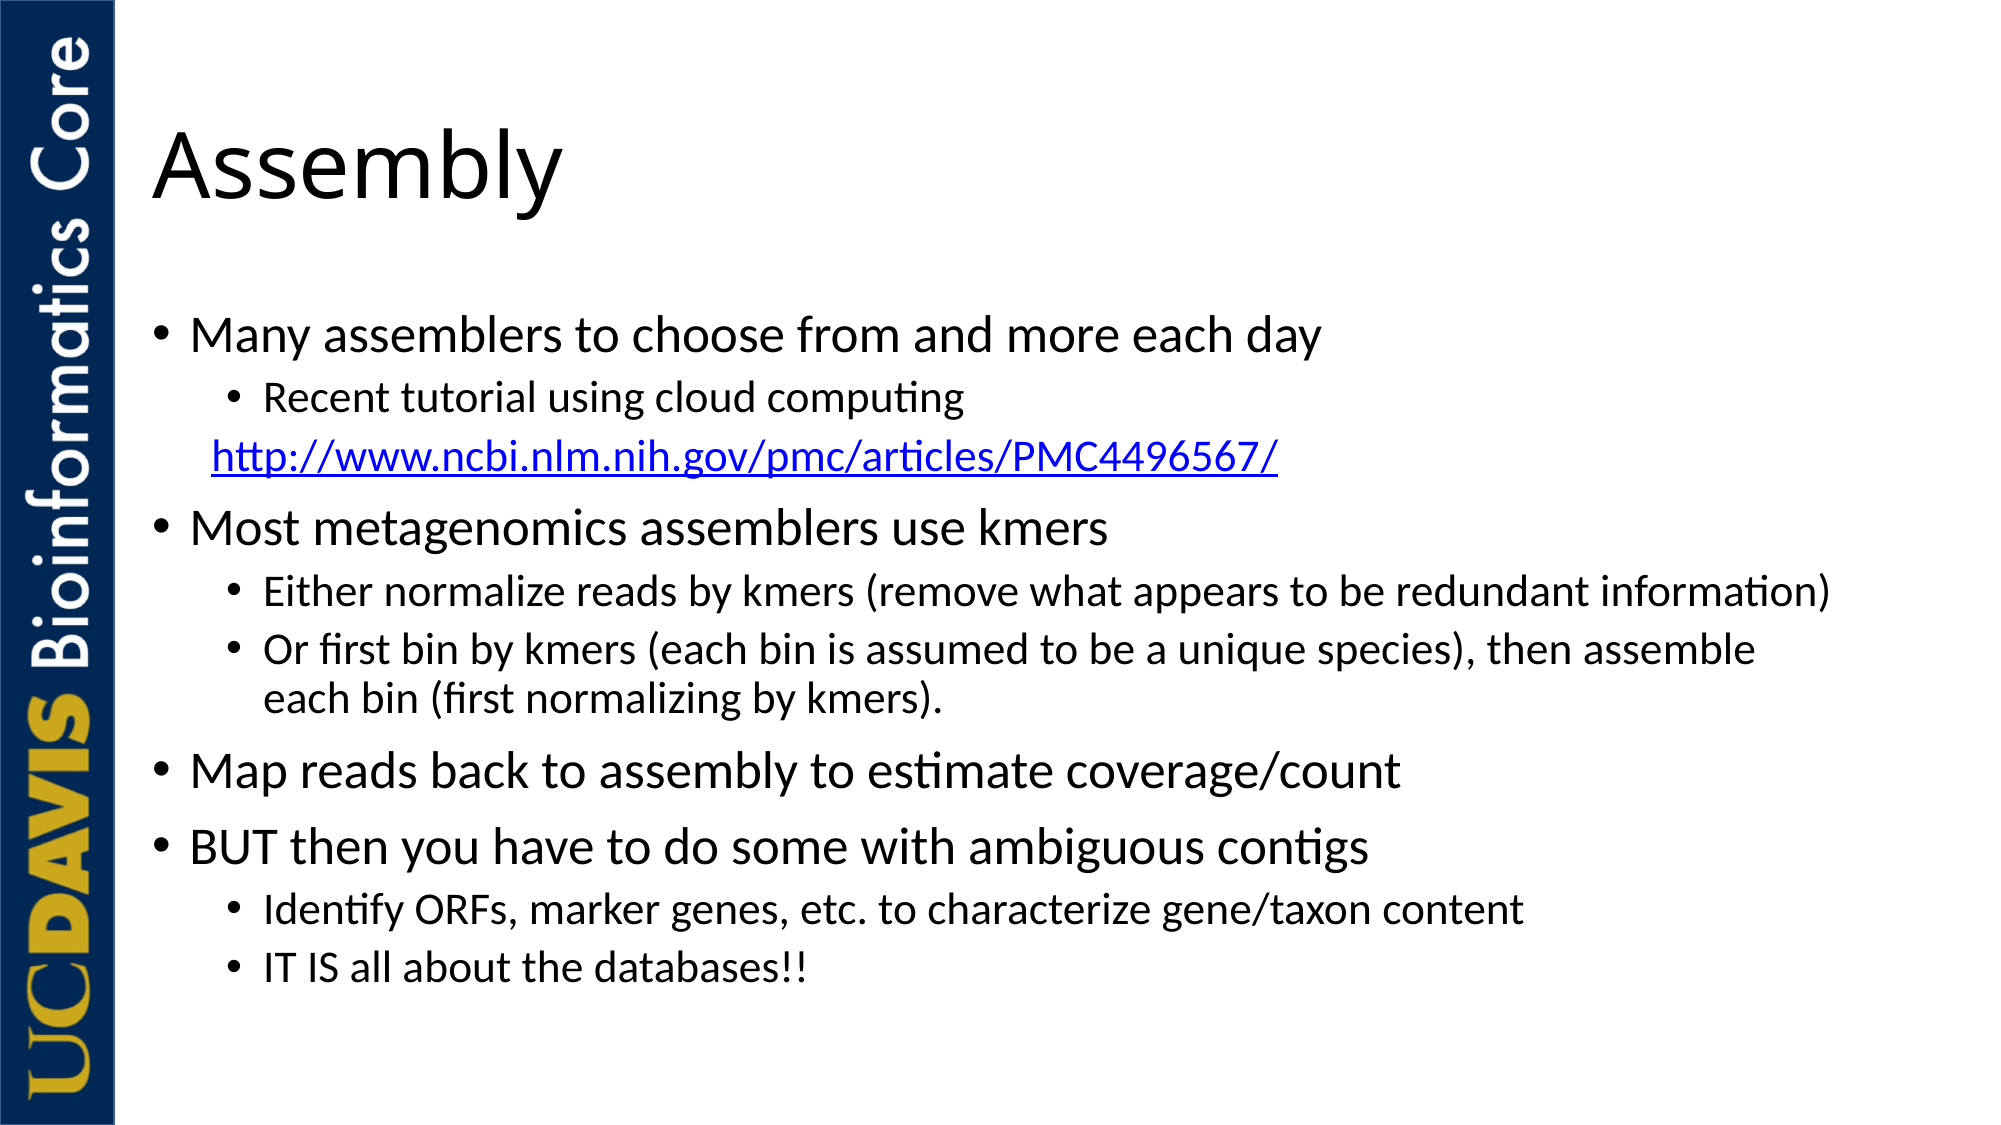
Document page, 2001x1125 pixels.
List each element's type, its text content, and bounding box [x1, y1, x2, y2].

title Assembly [137, 59, 1863, 278]
list Many assemblers to choose from and more each day Recent tutorial using cloud computing http://www.ncbi.nlm.nih.gov/pmc/articles/PMC4496567/ Most metagenomics assemblers use kmers Either normalize reads by kmers (remove what appears to be redundant information) Or first bin by kmers (each bin is assumed to be a unique species), then assemble each bin (first normalizing by kmers). Map reads back to assembly to estimate coverage/count BUT then you have to do some with ambiguous contigs Identify ORFs, marker genes, etc. to characterize gene/taxon content IT IS all about the databases!! [137, 299, 1863, 1014]
picture [8, 0, 112, 1121]
